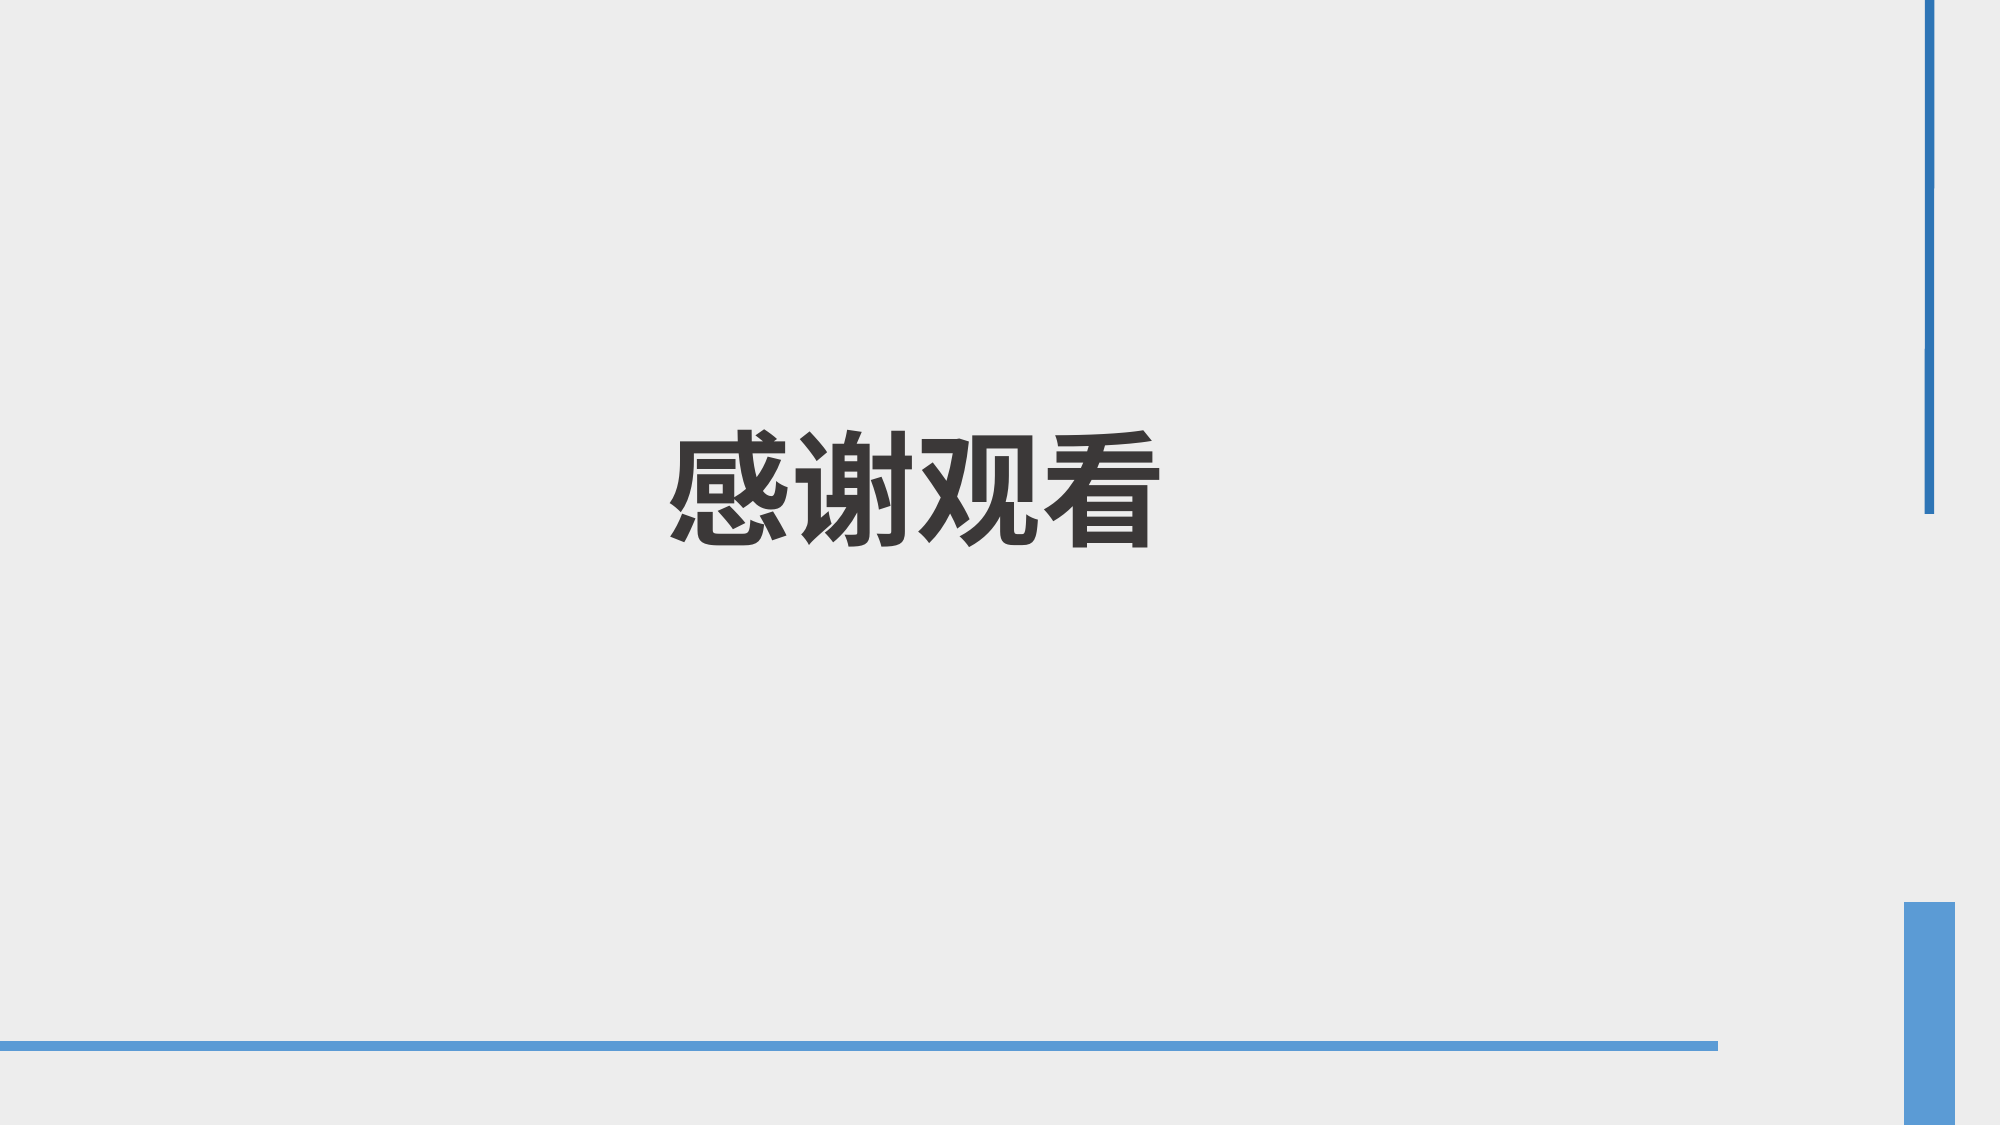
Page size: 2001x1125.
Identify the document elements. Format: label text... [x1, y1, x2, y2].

text_box [1904, 902, 1955, 1125]
text_box 感谢观看 [651, 404, 1203, 569]
